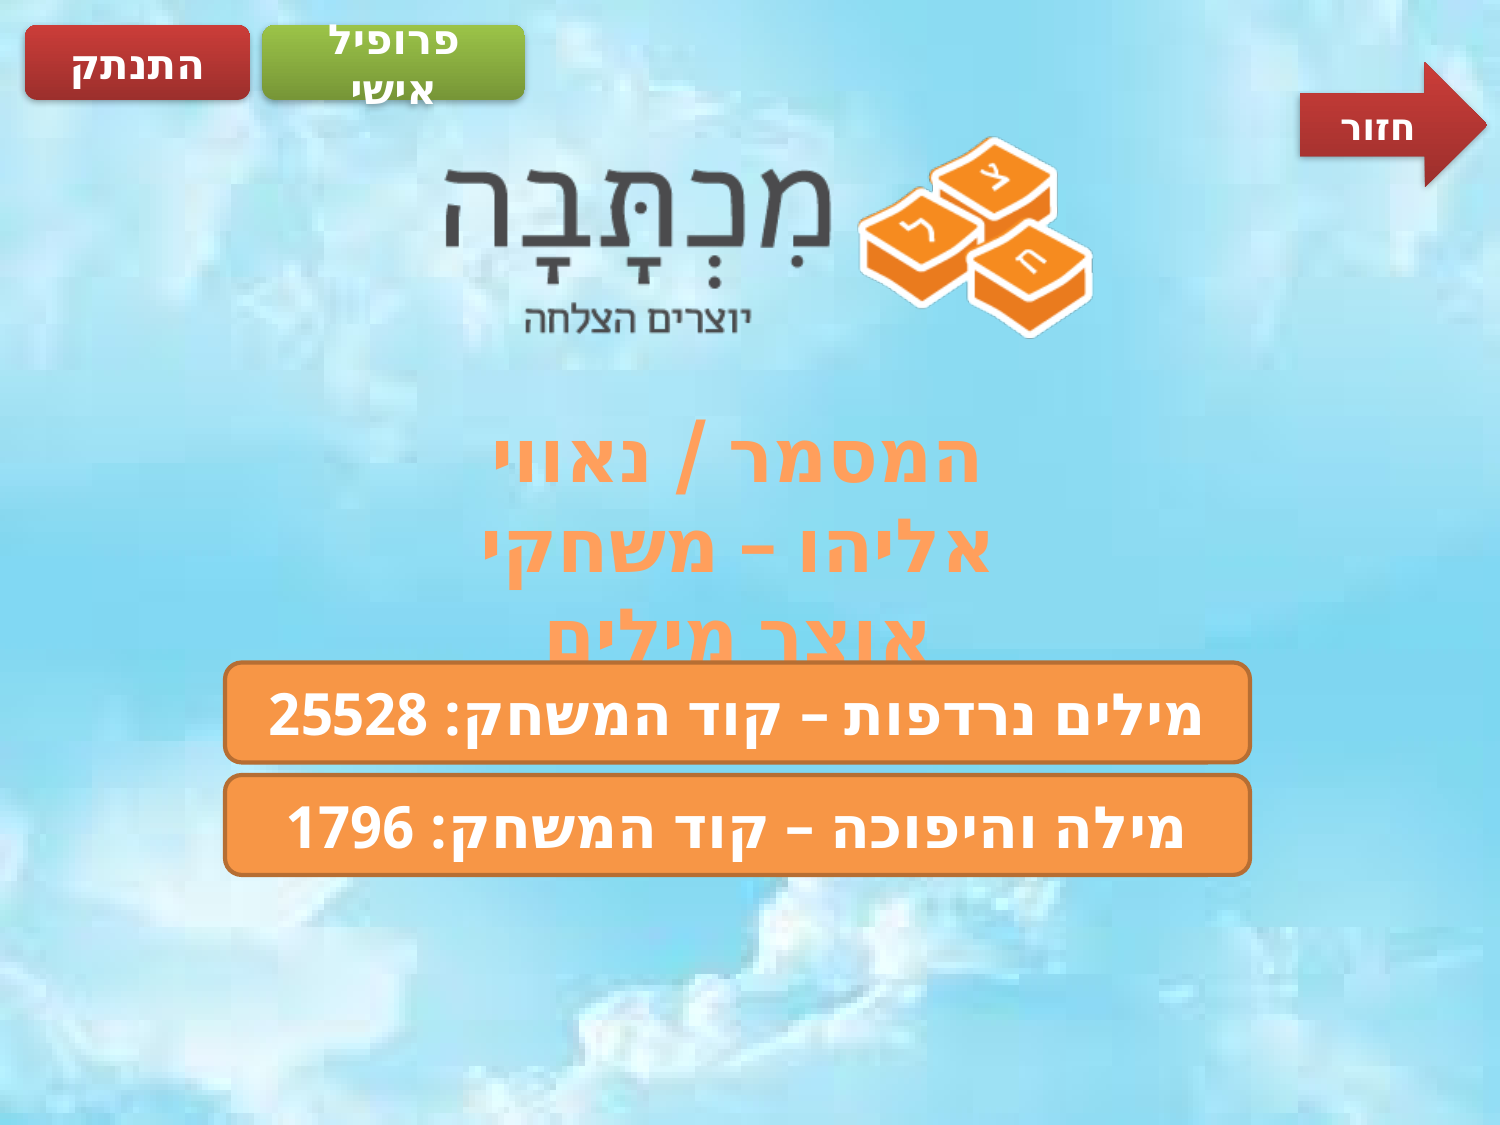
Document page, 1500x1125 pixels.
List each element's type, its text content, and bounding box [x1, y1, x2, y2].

text_box המסמר / נאווי אליהו – משחקי אוצר מילים [374, 459, 1102, 660]
text_box פרופיל אישי [262, 24, 357, 100]
picture [0, 0, 1500, 1125]
text_box מילה והיפוכה – קוד המשחק: 1796 [222, 772, 1253, 878]
text_box התנתק [24, 24, 250, 100]
text_box מילים נרדפות – קוד המשחק: 25528 [222, 660, 1253, 765]
text_box חזור [1299, 62, 1488, 188]
